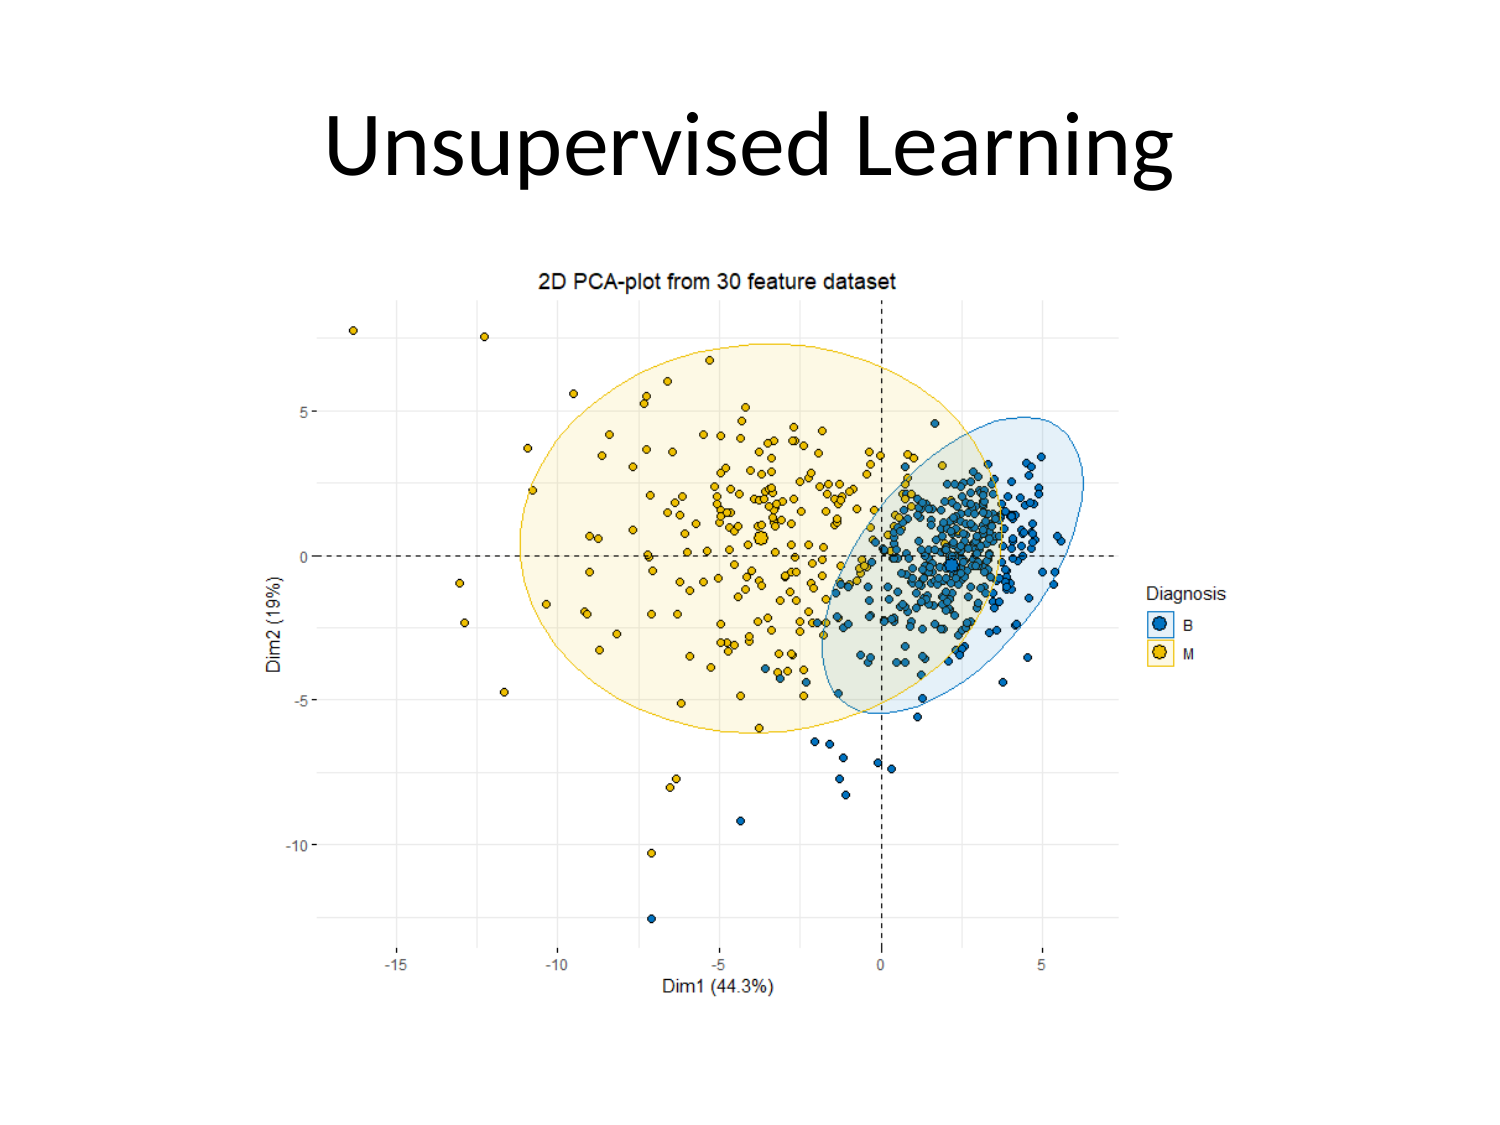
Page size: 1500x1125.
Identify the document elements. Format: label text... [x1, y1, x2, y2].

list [254, 262, 1246, 1006]
title Unsupervised Learning [75, 45, 1425, 233]
